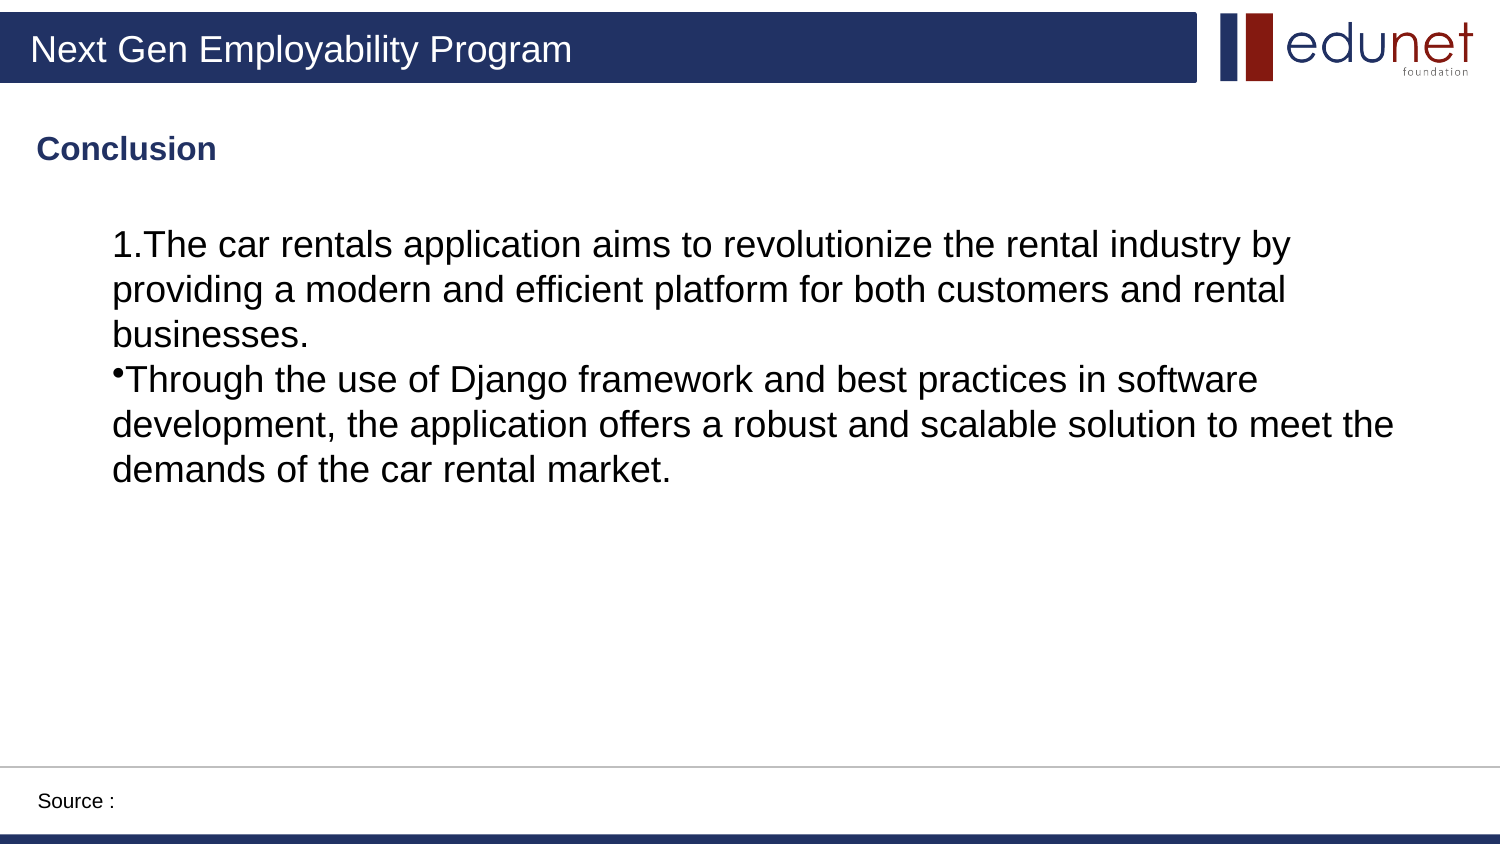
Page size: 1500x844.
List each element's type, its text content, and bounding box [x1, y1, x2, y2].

picture [1279, 14, 1482, 83]
title Conclusion [21, 111, 504, 165]
text_box The car rentals application aims to revolutionize the rental industry by providing a modern and efficient platform for both customers and rental businesses. Through the use of Django framework and best practices in software development, the application offers a robust and scalable solution to meet the demands of the car rental market. [37, 142, 1410, 581]
text_box Source : [22, 776, 139, 826]
